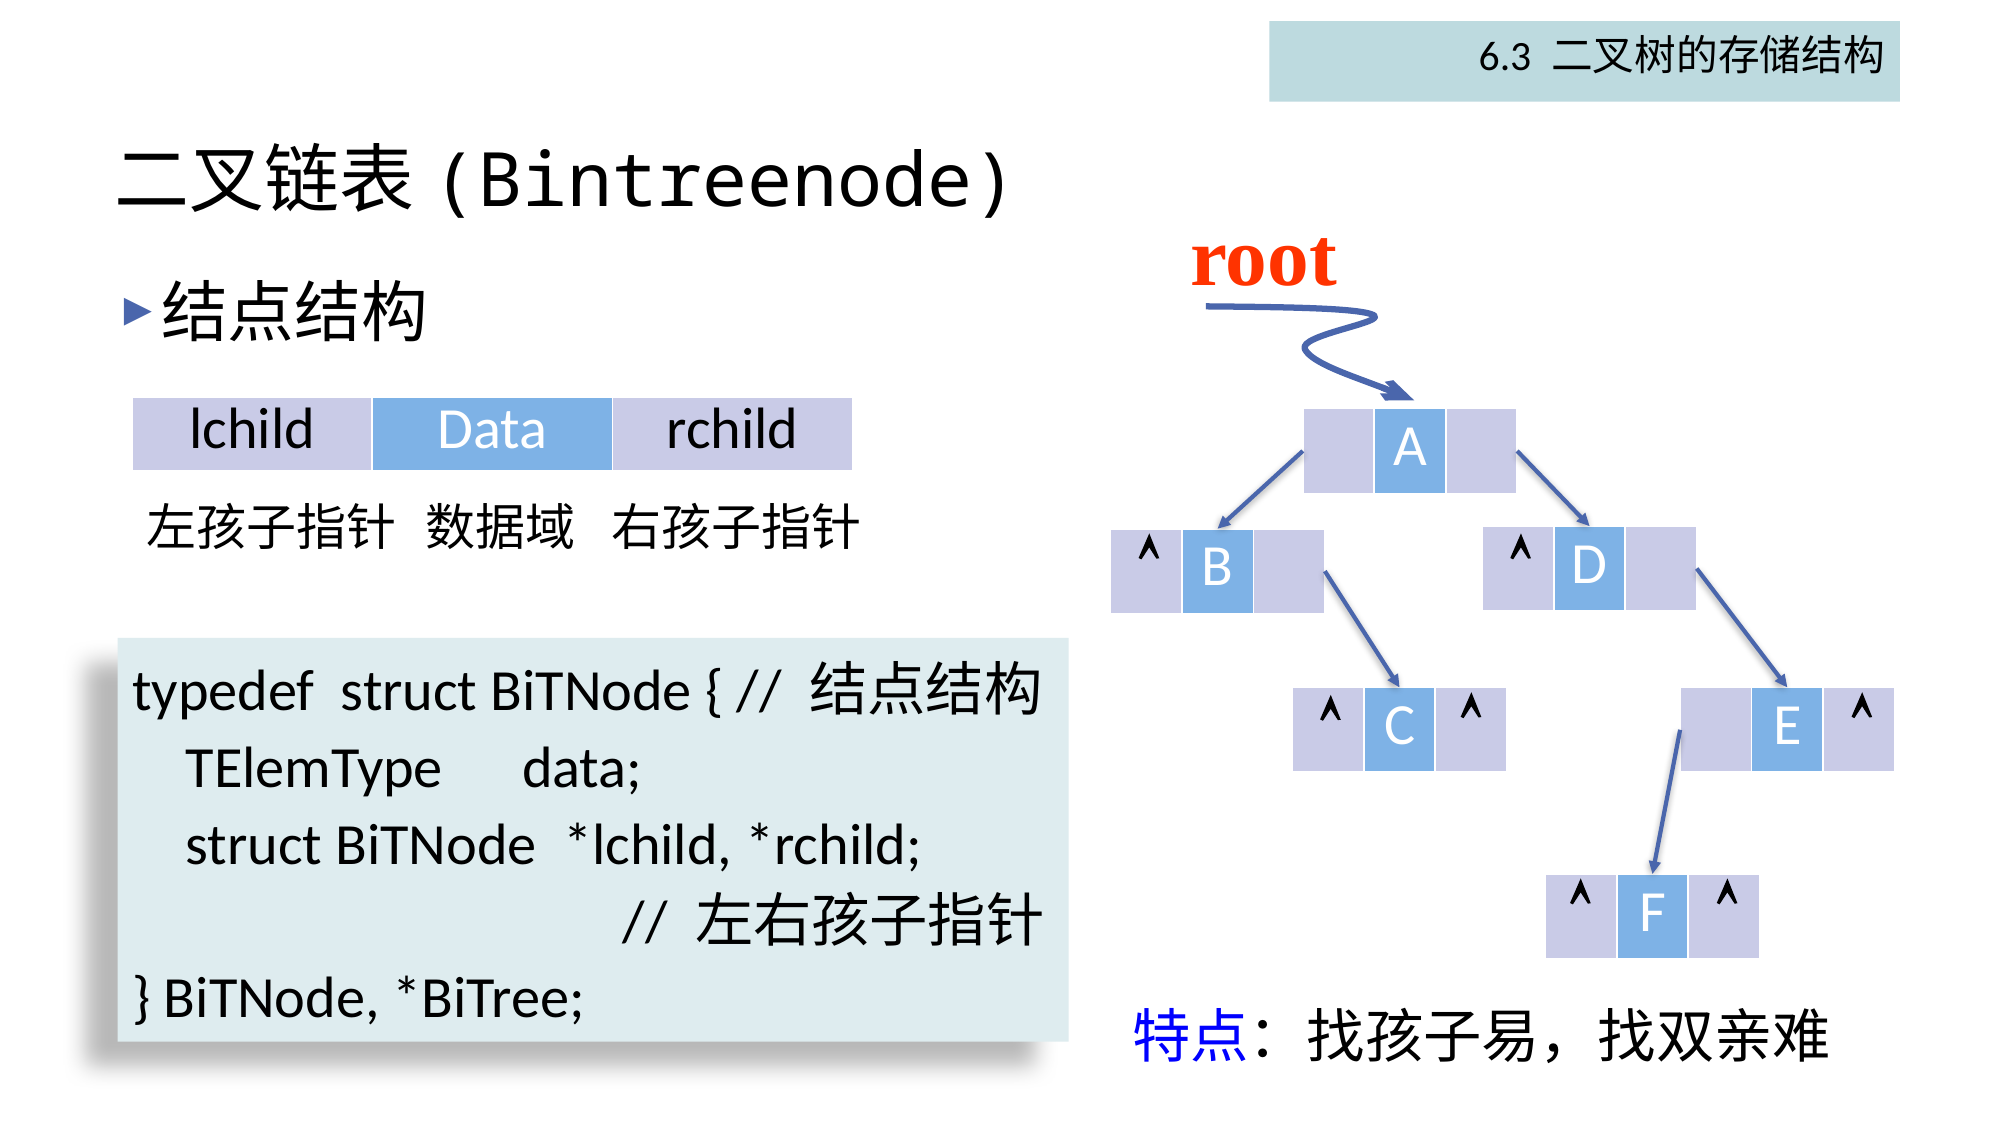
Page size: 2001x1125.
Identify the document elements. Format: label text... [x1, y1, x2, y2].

table_header B [1183, 530, 1253, 613]
table_header D [1555, 527, 1624, 610]
table_header [1681, 688, 1751, 771]
table_header [1447, 409, 1516, 493]
list 6.3 二叉树的存储结构 [1269, 21, 1900, 102]
text_box  [1495, 518, 1545, 604]
table_header [1483, 527, 1553, 610]
text_box typedef struct BiTNode { // 结点结构 TElemType data; struct BiTNode *lchild, *rchild; // 左右孩子指针 } BiTNode, *BiTree; [115, 636, 1071, 1044]
table_header [1824, 688, 1894, 771]
table_header [1304, 409, 1373, 493]
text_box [1652, 729, 1681, 874]
text_box 数据域 [410, 488, 596, 563]
text_box 特点：找孩子易，找双亲难 [1117, 992, 1847, 1077]
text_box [1217, 450, 1304, 529]
table_header rchild [613, 398, 852, 470]
list 结点结构 [99, 262, 1092, 398]
text_box [1216, 310, 1415, 401]
table_header [1111, 530, 1181, 613]
table_header A [1375, 409, 1445, 493]
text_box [1696, 568, 1788, 688]
table_header [1436, 688, 1506, 771]
title 二叉链表(Bintreenode) [99, 120, 1900, 233]
table_header F [1618, 875, 1687, 958]
text_box  [1124, 518, 1174, 604]
table_header E [1752, 688, 1822, 771]
table_header lchild [133, 398, 371, 470]
text_box  [1446, 676, 1496, 762]
text_box root [1175, 194, 1364, 310]
table_header C [1365, 688, 1434, 771]
text_box  [1702, 863, 1752, 949]
table_header [1626, 527, 1696, 610]
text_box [1324, 570, 1400, 688]
text_box  [1555, 863, 1605, 949]
text_box  [1837, 676, 1887, 762]
text_box  [1305, 679, 1355, 765]
table_header [1546, 875, 1616, 958]
table_header [1254, 530, 1324, 613]
table_header [1293, 688, 1363, 771]
table_header Data [373, 398, 612, 470]
text_box 左孩子指针 [131, 488, 410, 563]
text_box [1516, 450, 1590, 527]
text_box 右孩子指针 [596, 488, 886, 563]
table_header [1689, 875, 1759, 958]
